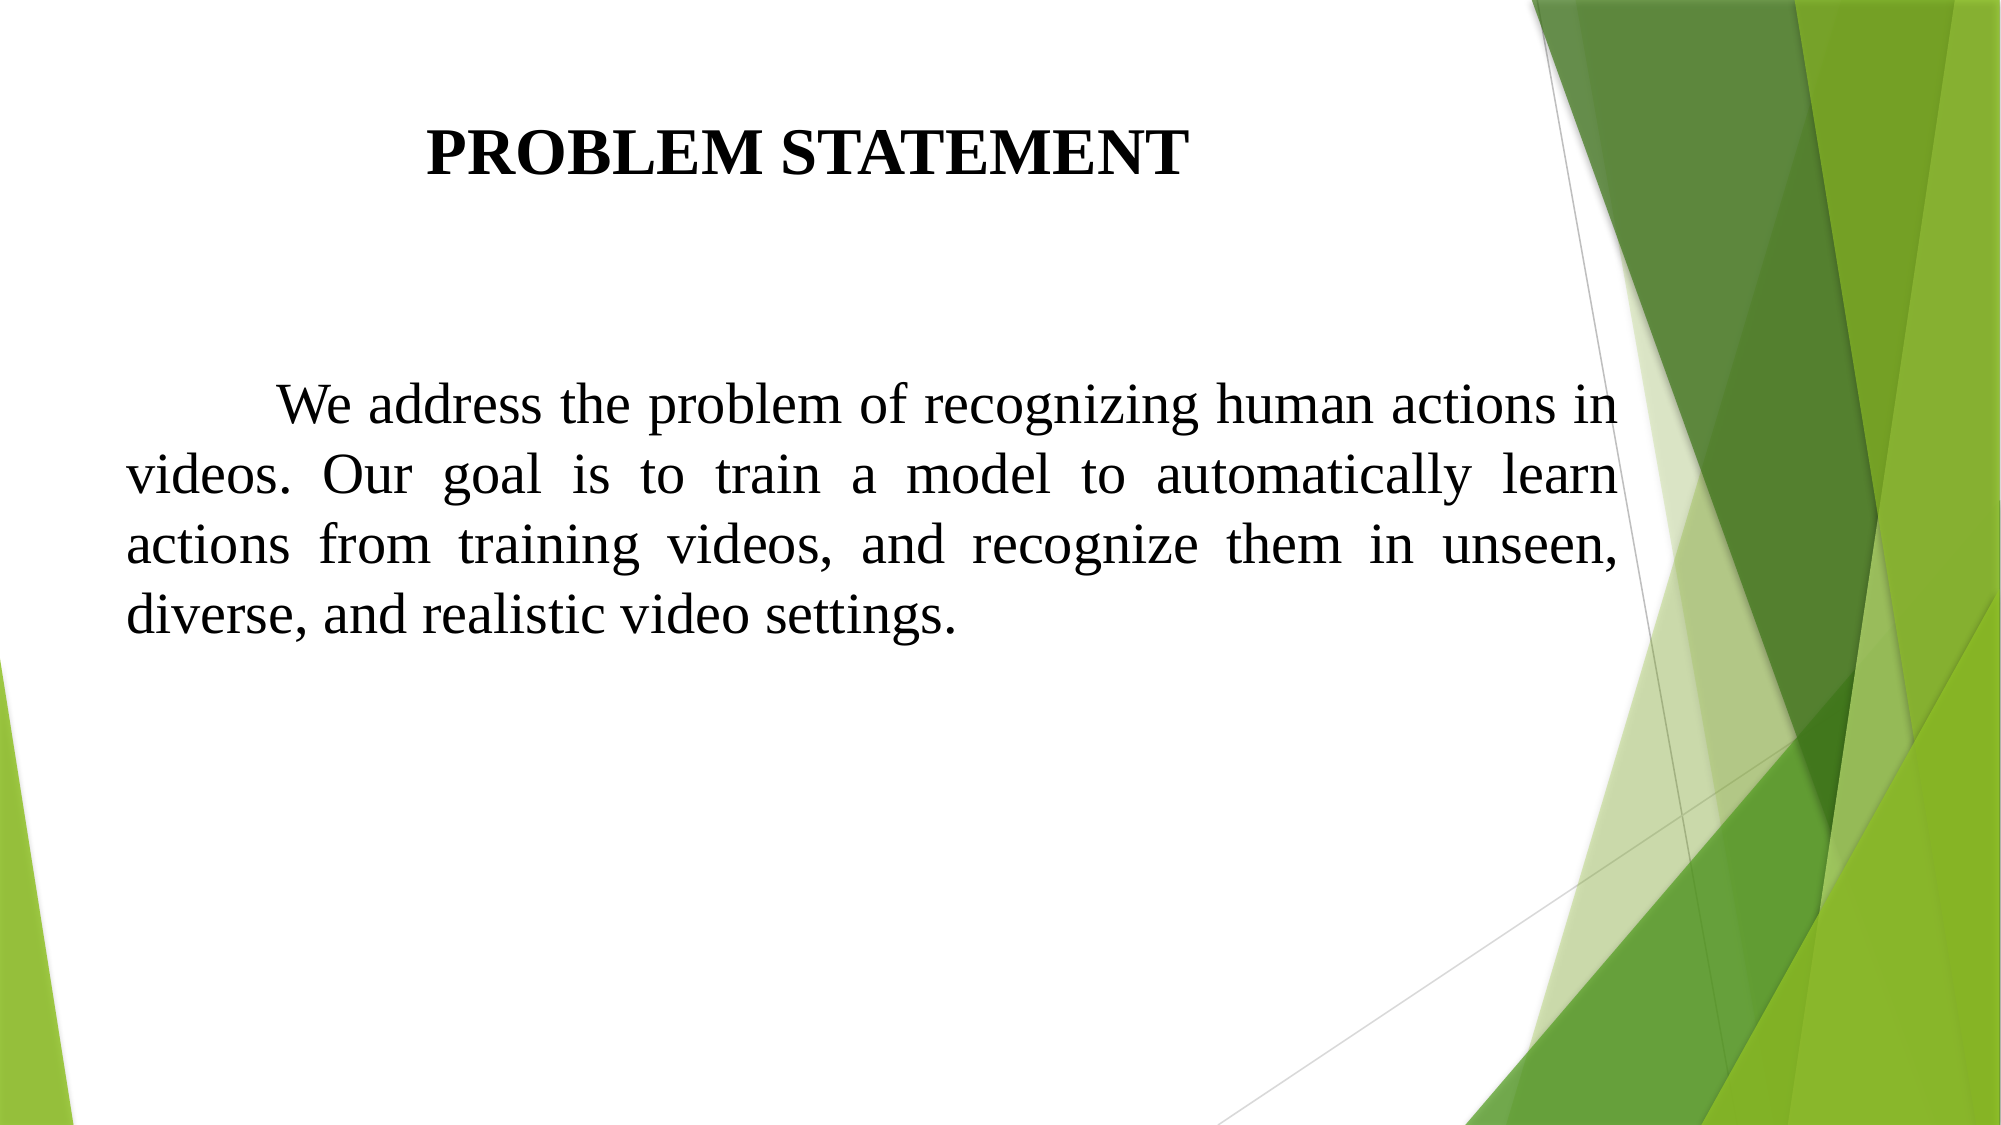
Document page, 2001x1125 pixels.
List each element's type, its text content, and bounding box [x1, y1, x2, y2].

title PROBLEM STATEMENT [111, 99, 1522, 207]
list We address the problem of recognizing human actions in videos. Our goal is to train a model to automatically learn actions from training videos, and recognize them in unseen, diverse, and realistic video settings. [111, 267, 1635, 992]
